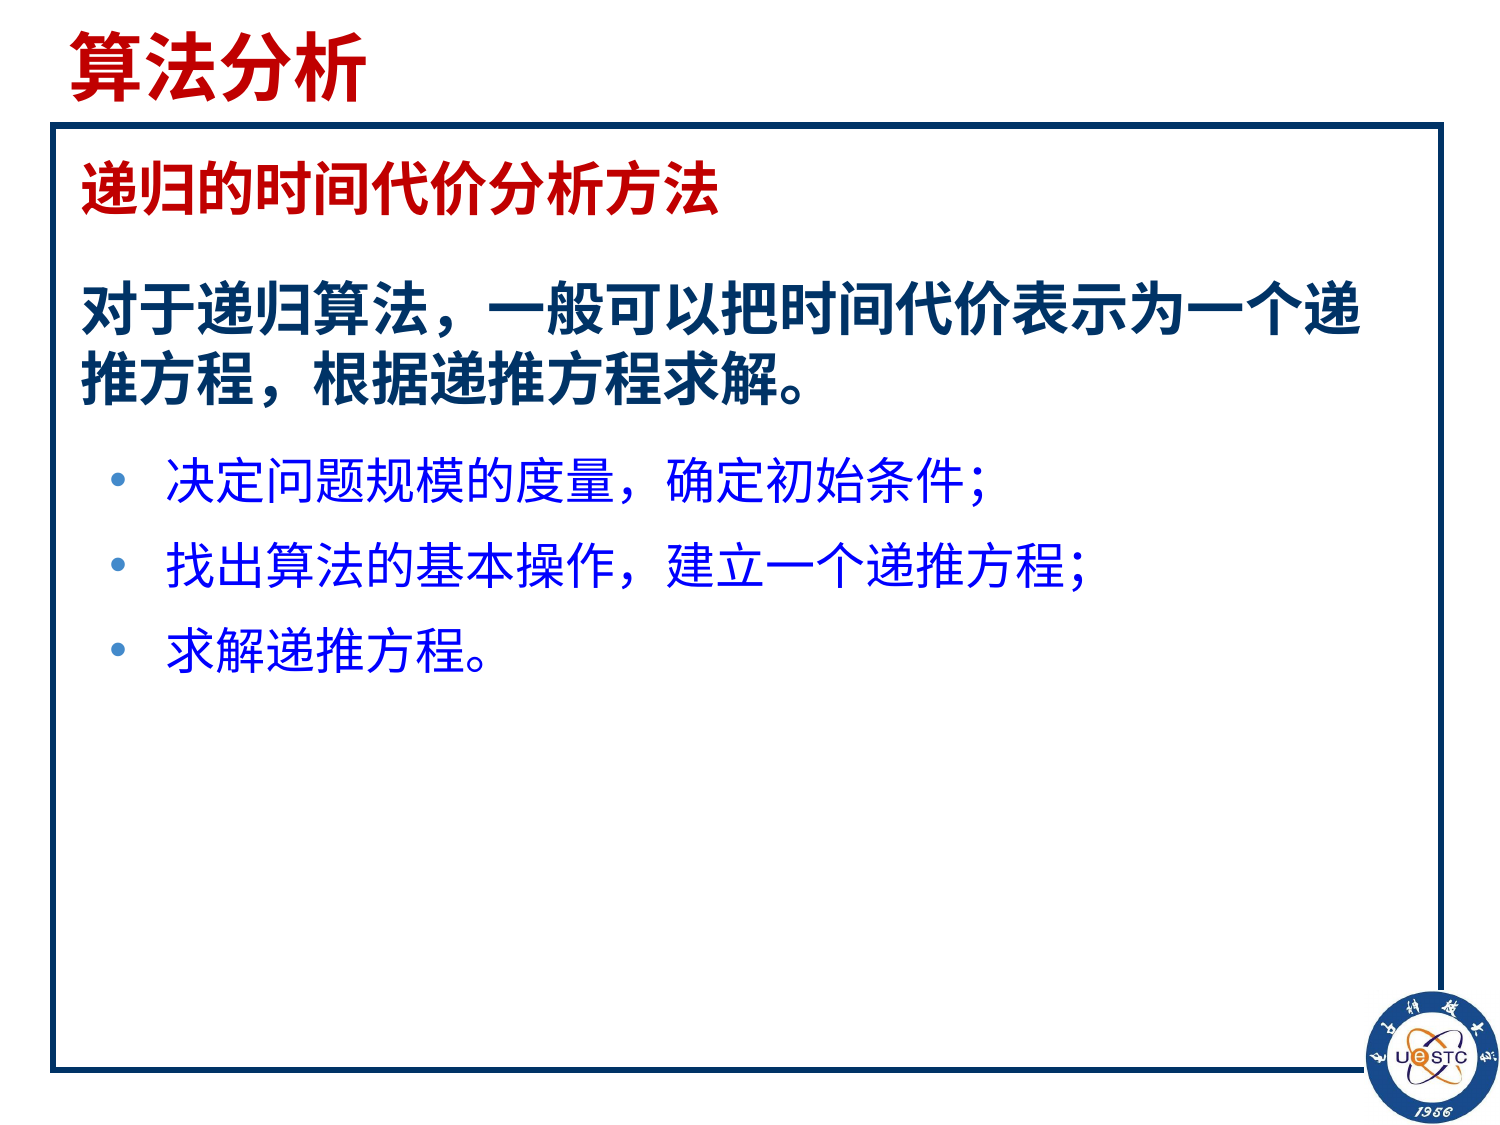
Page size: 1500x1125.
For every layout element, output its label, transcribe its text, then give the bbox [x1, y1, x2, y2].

list 递归的时间代价分析方法 对于递归算法，一般可以把时间代价表示为一个递推方程，根据递推方程求解。 决定问题规模的度量，确定初始条件； 找出算法的基本操作，建立一个递推方程； 求解递推方程。 [64, 136, 1424, 1059]
title 算法分析 [52, 18, 1442, 112]
picture [1364, 990, 1500, 1125]
